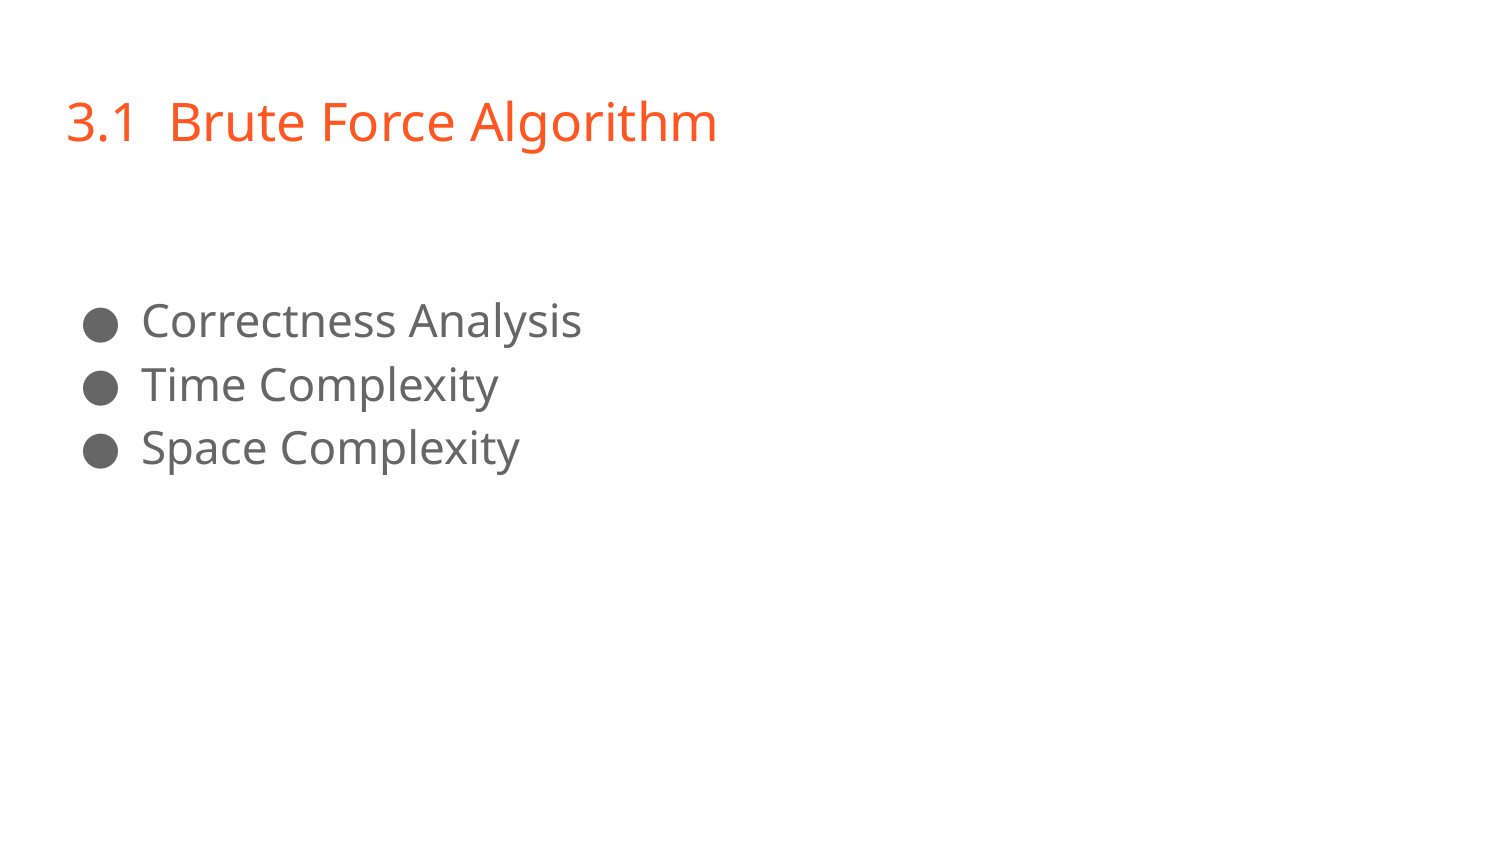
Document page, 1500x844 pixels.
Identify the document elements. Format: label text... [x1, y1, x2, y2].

title 3.1 Brute Force Algorithm [51, 72, 1449, 167]
list Correctness Analysis Time Complexity Space Complexity [51, 189, 1449, 750]
